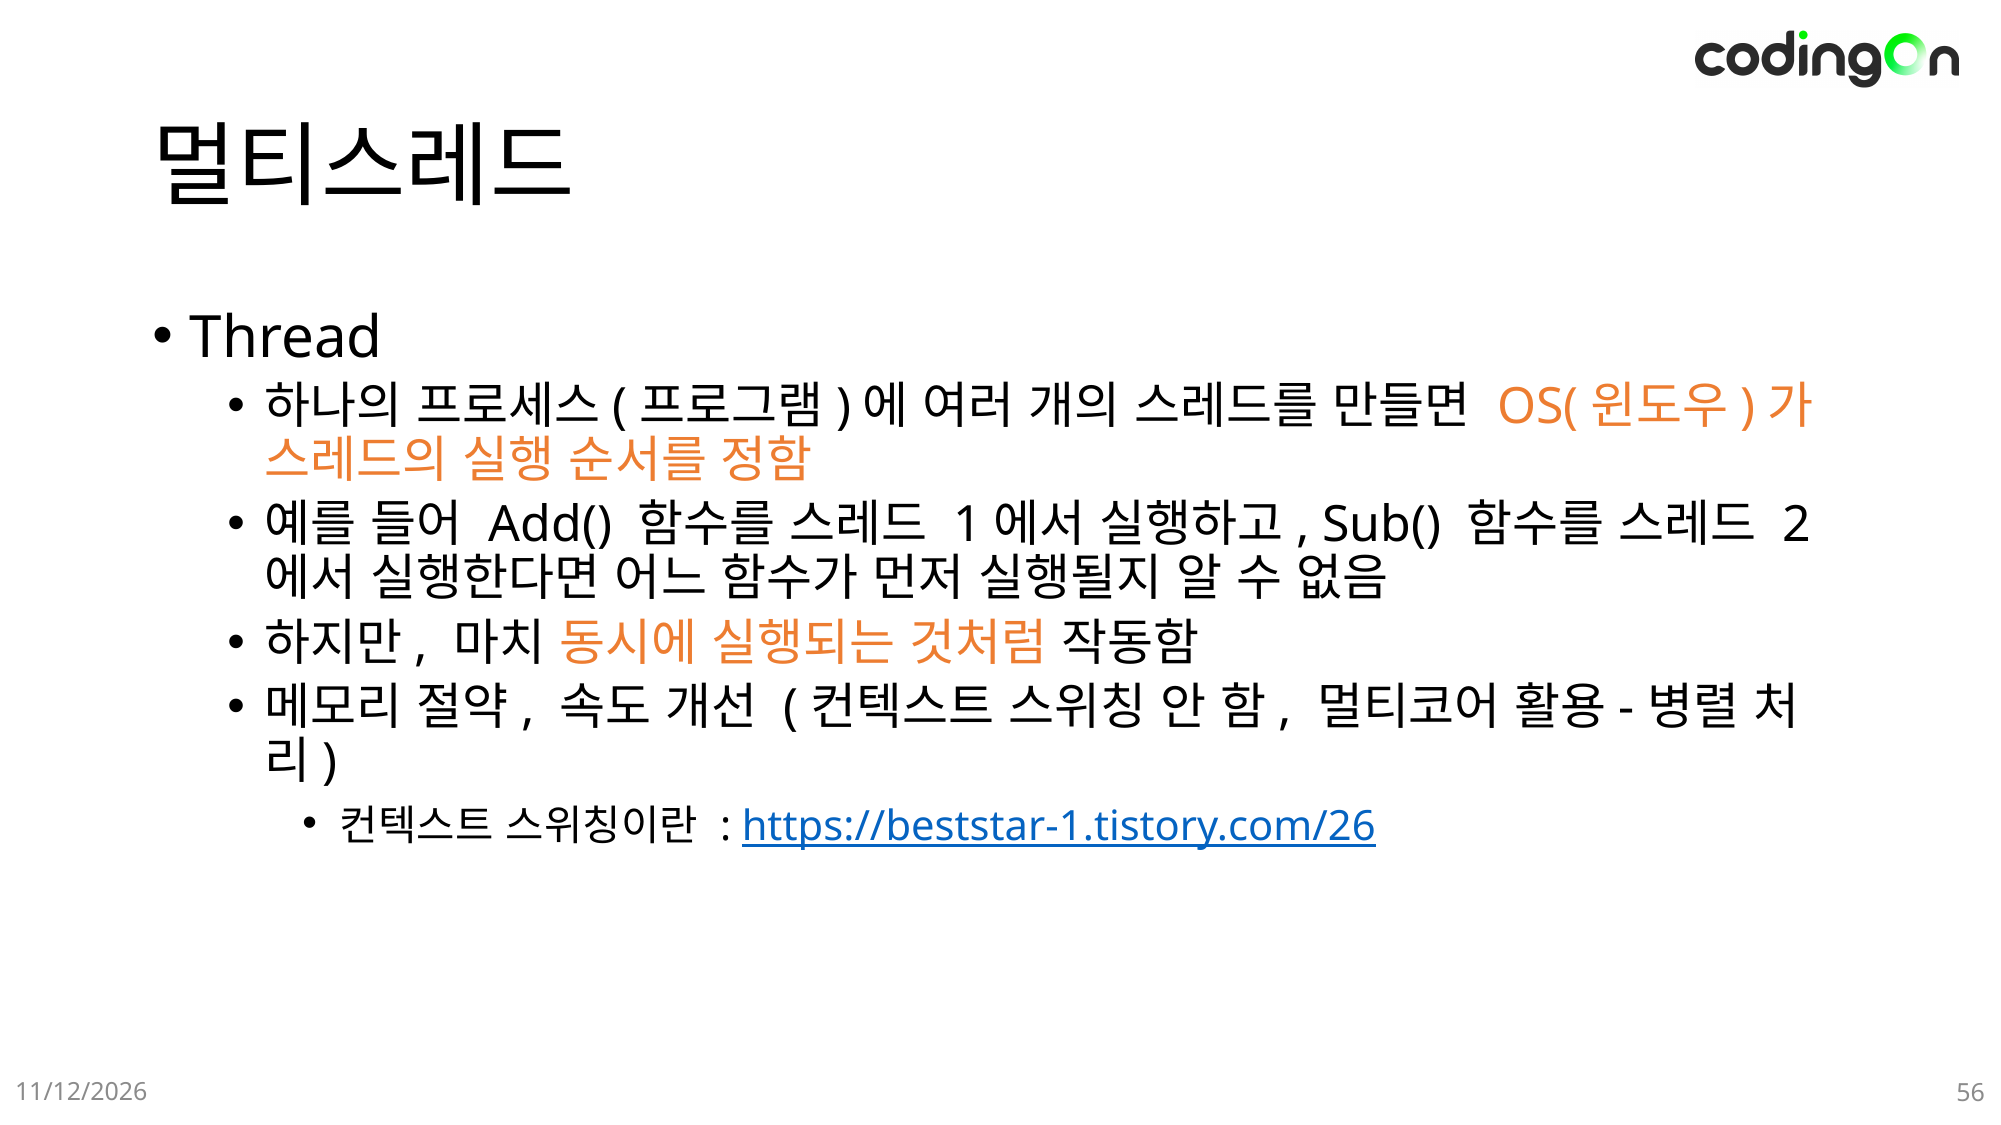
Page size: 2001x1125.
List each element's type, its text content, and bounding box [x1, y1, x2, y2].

picture [1695, 30, 1959, 88]
title 멀티스레드 [137, 59, 1863, 278]
list Thread 하나의 프로세스(프로그램)에 여러 개의 스레드를 만들면 OS(윈도우)가 스레드의 실행 순서를 정함 예를 들어 Add() 함수를 스레드 1에서 실행하고, Sub() 함수를 스레드 2에서 실행한다면 어느 함수가 먼저 실행될지 알 수 없음 하지만, 마치 동시에 실행되는 것처럼 작동함 메모리 절약, 속도 개선 (컨텍스트 스위칭 안 함, 멀티코어 활용-병렬 처리) 컨텍스트 스위칭이란 : https://beststar-1.tistory.com/26 [137, 299, 1863, 1014]
slide_number 56 [1550, 1063, 2000, 1124]
slide_number 12-21(Sat) [0, 1062, 450, 1123]
